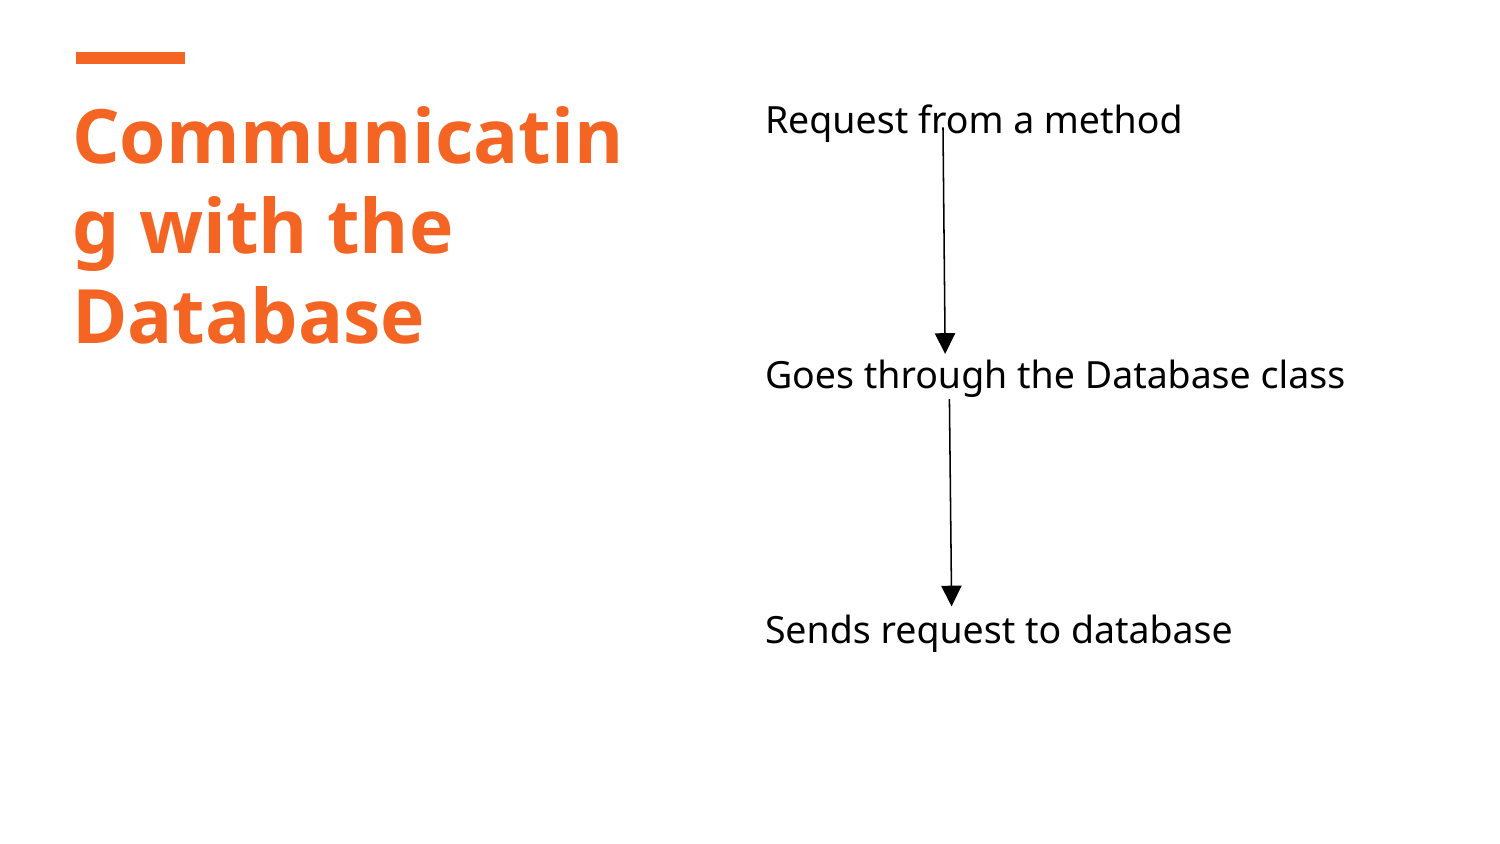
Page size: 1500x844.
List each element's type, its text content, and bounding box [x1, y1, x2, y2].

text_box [942, 127, 946, 355]
list Request from a method Goes through the Database class Sends request to database [750, 73, 1443, 749]
title Communicating with the Database [57, 73, 682, 749]
